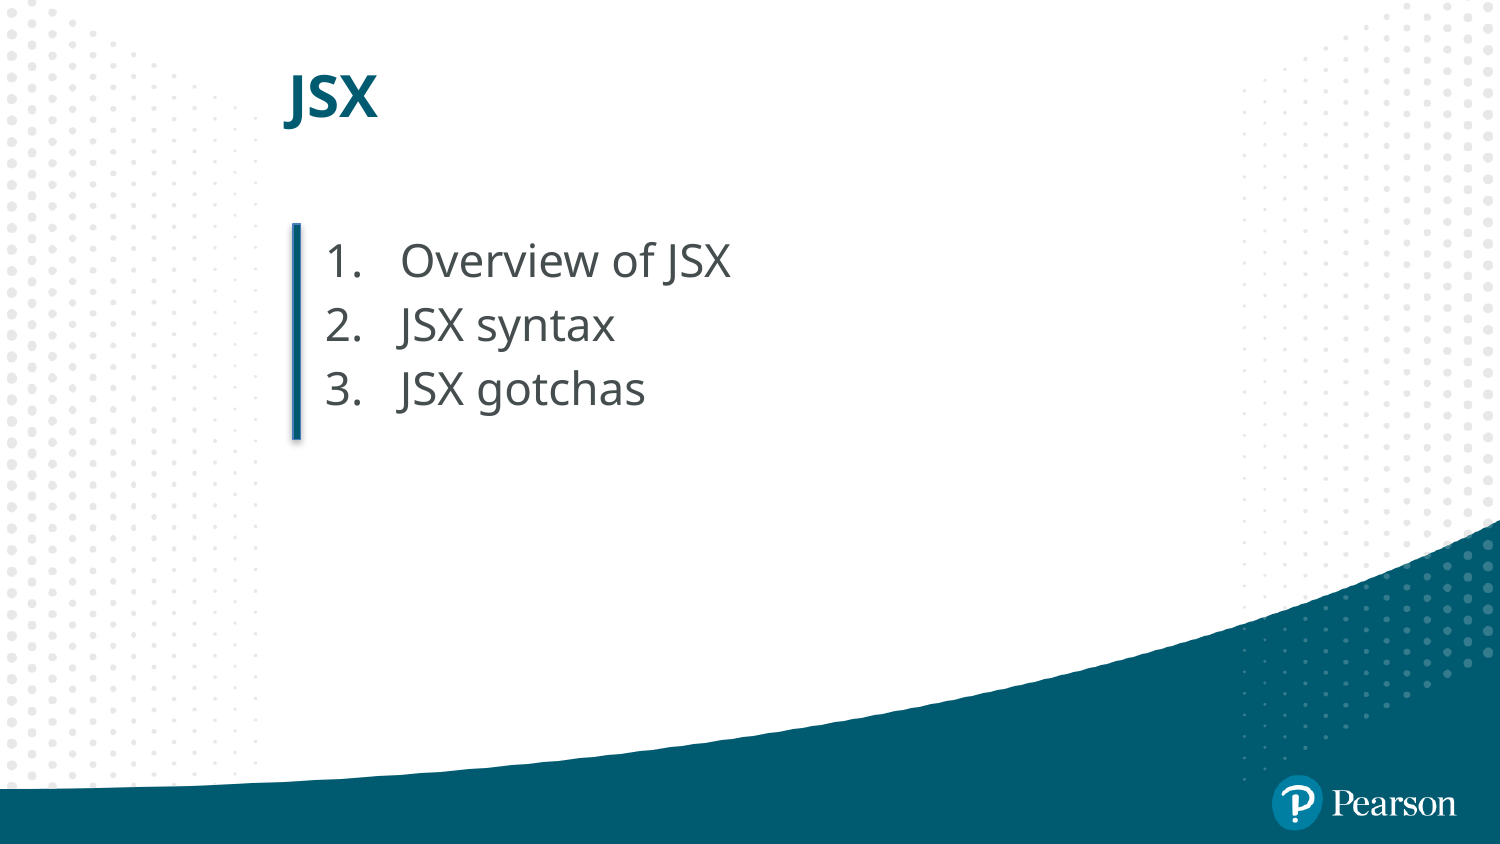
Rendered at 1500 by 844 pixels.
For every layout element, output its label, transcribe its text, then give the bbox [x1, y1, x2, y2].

picture [1432, 799, 1436, 813]
picture [1444, 628, 1451, 634]
picture [1484, 605, 1492, 613]
title JSX [273, 51, 1389, 155]
picture [1354, 800, 1361, 815]
picture [1381, 798, 1385, 815]
picture [1336, 791, 1340, 815]
picture [1444, 563, 1451, 570]
picture [1440, 798, 1444, 815]
picture [1447, 798, 1454, 815]
picture [1405, 799, 1416, 812]
picture [1347, 791, 1353, 804]
picture [1444, 584, 1451, 591]
picture [1464, 660, 1471, 667]
picture [1465, 573, 1471, 581]
picture [1444, 670, 1451, 677]
picture [1484, 627, 1492, 635]
picture [1464, 595, 1471, 603]
picture [1484, 541, 1492, 549]
picture [1484, 562, 1492, 570]
picture [1444, 649, 1451, 656]
picture [1464, 616, 1471, 624]
subtitle Overview of JSX JSX syntax JSX gotchas [300, 224, 1324, 440]
picture [1444, 606, 1451, 613]
picture [1283, 786, 1314, 815]
picture [1484, 584, 1492, 592]
picture [0, 0, 1500, 788]
picture [1464, 638, 1471, 646]
picture [1484, 648, 1492, 657]
picture [1464, 552, 1472, 559]
picture [1419, 800, 1424, 814]
